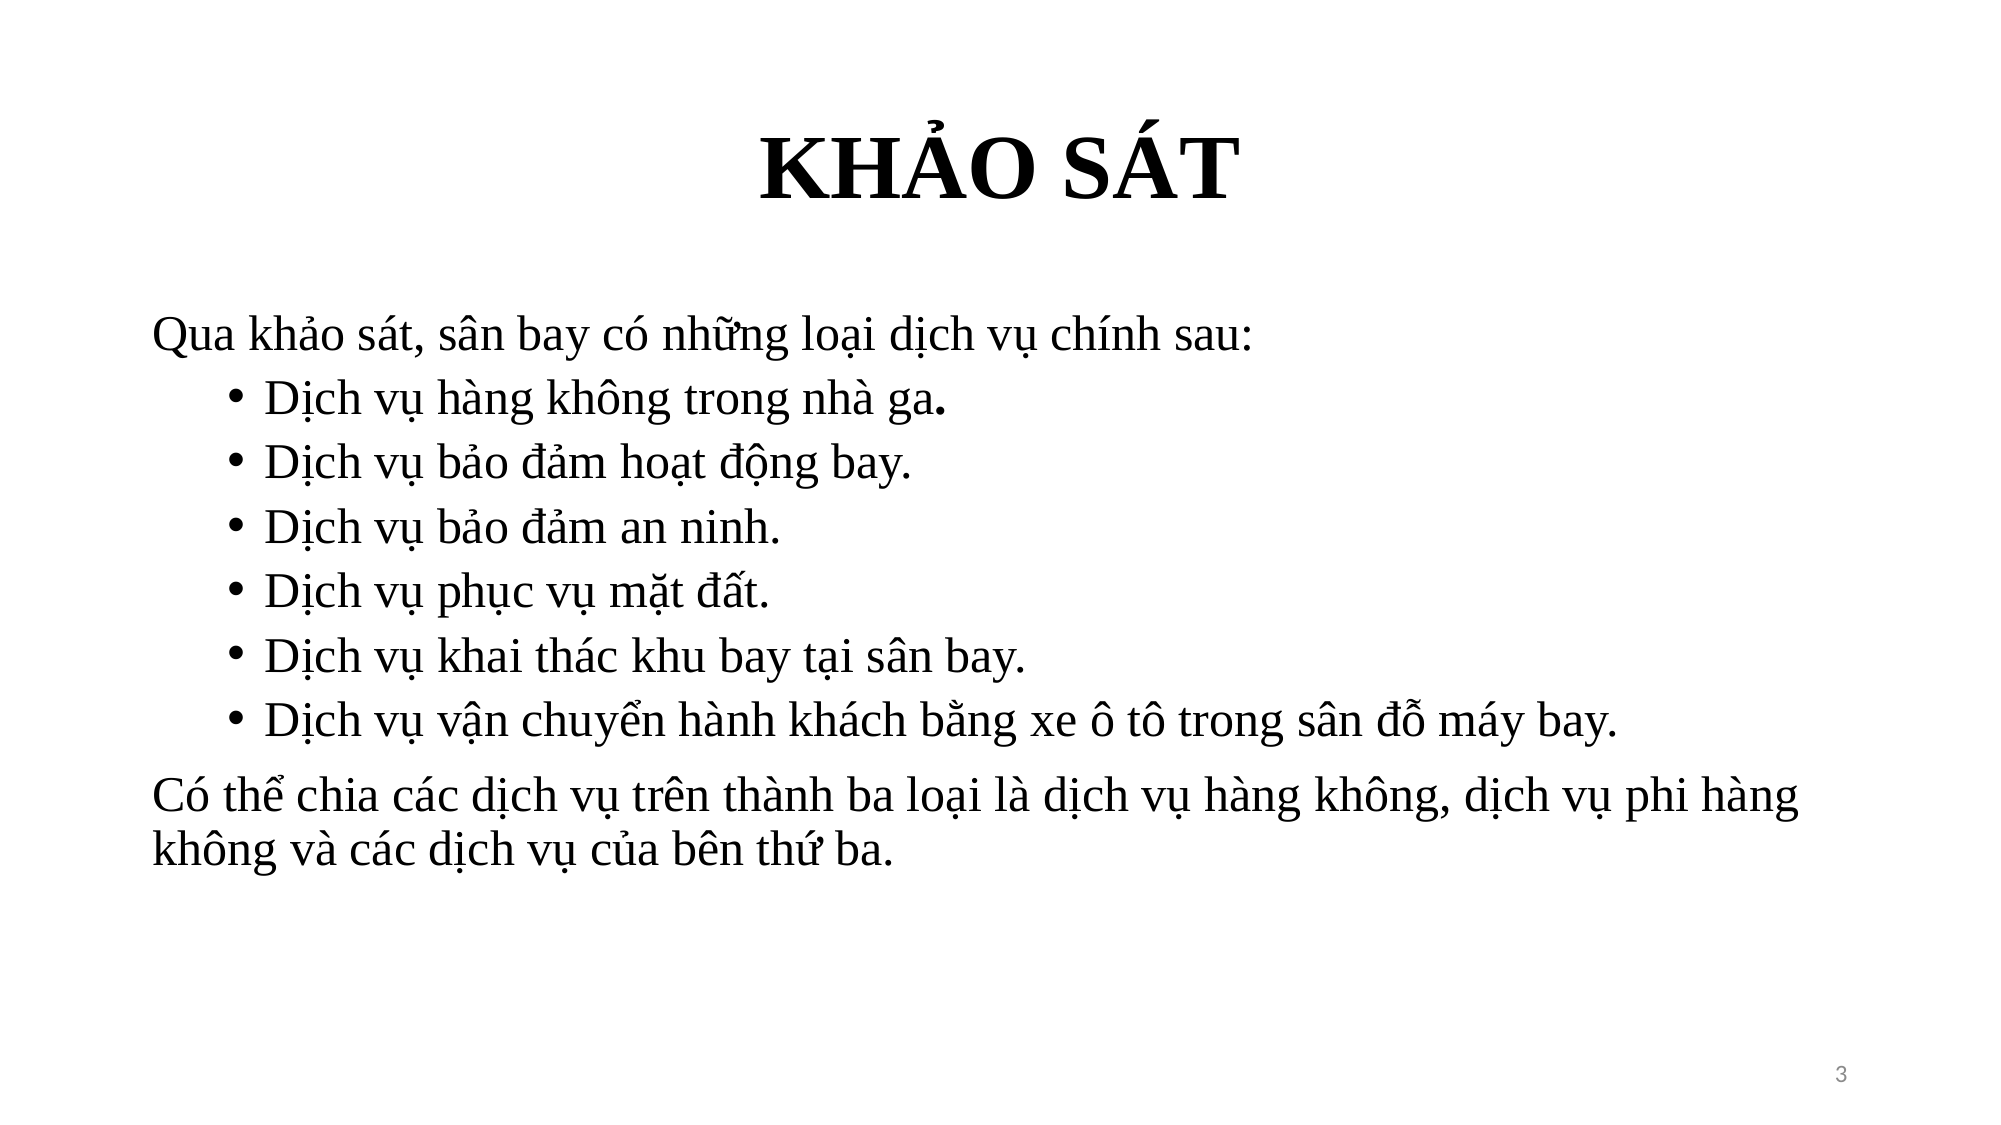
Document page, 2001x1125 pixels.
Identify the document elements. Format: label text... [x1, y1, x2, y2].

title KHẢO SÁT [137, 59, 1863, 278]
list Qua khảo sát, sân bay có những loại dịch vụ chính sau: Dịch vụ hàng không trong nhà ga. Dịch vụ bảo đảm hoạt động bay. Dịch vụ bảo đảm an ninh. Dịch vụ phục vụ mặt đất. Dịch vụ khai thác khu bay tại sân bay. Dịch vụ vận chuyển hành khách bằng xe ô tô trong sân đỗ máy bay. Có thể chia các dịch vụ trên thành ba loại là dịch vụ hàng không, dịch vụ phi hàng không và các dịch vụ của bên thứ ba. [137, 299, 1863, 1014]
slide_number 3 [1412, 1042, 1863, 1103]
